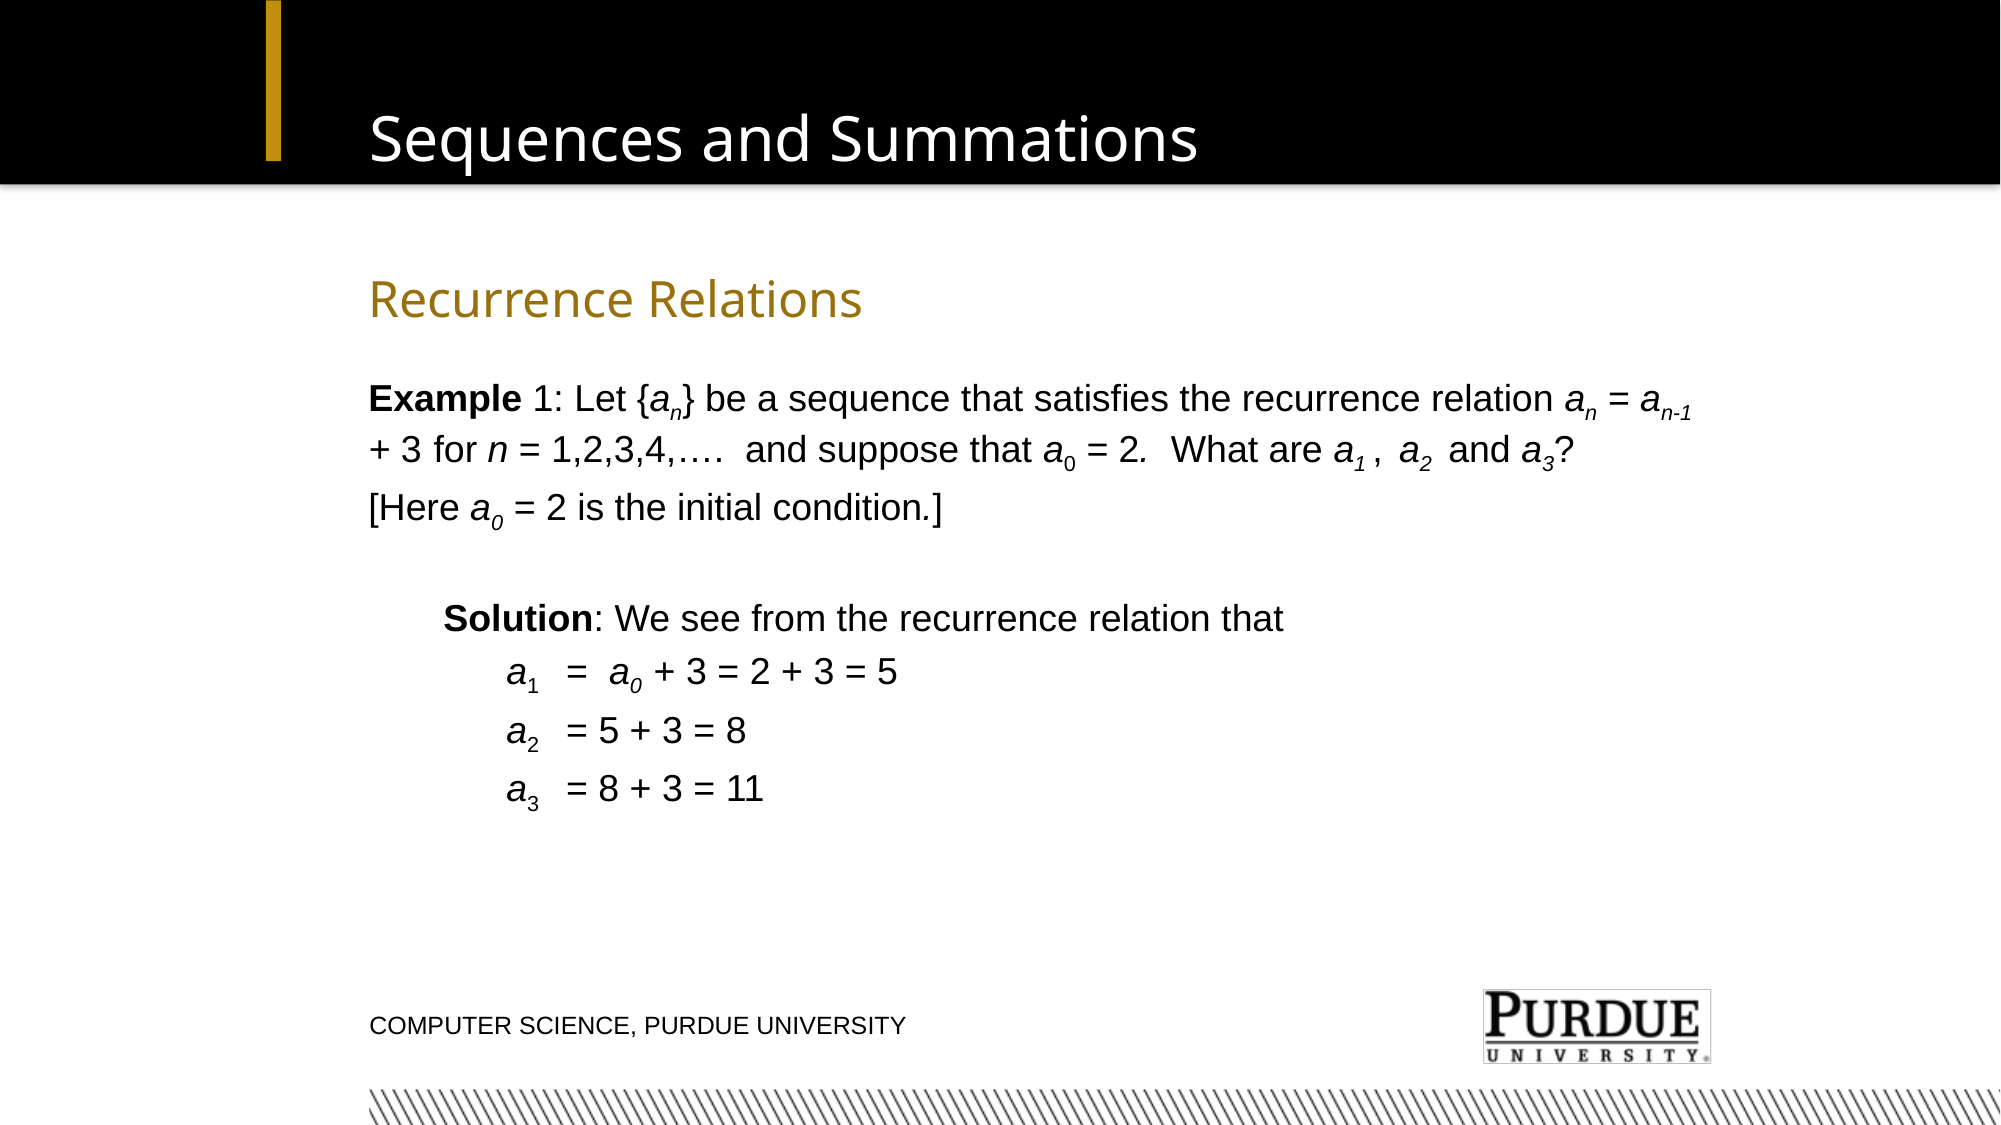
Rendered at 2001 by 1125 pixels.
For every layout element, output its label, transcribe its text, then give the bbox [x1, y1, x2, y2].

text_box Example 1: Let {an} be a sequence that satisfies the recurrence relation an = an-1 + 3 for n = 1,2,3,4,…. and suppose that a0 = 2. What are a1 , a2 and a3? [Here a0 = 2 is the initial condition.] Solution: We see from the recurrence relation that a1 = a0 + 3 = 2 + 3 = 5 a2 = 5 + 3 = 8 a3 = 8 + 3 = 11 [368, 373, 1719, 1094]
list Recurrence Relations [368, 267, 1704, 337]
title Sequences and Summations [369, 98, 1704, 186]
